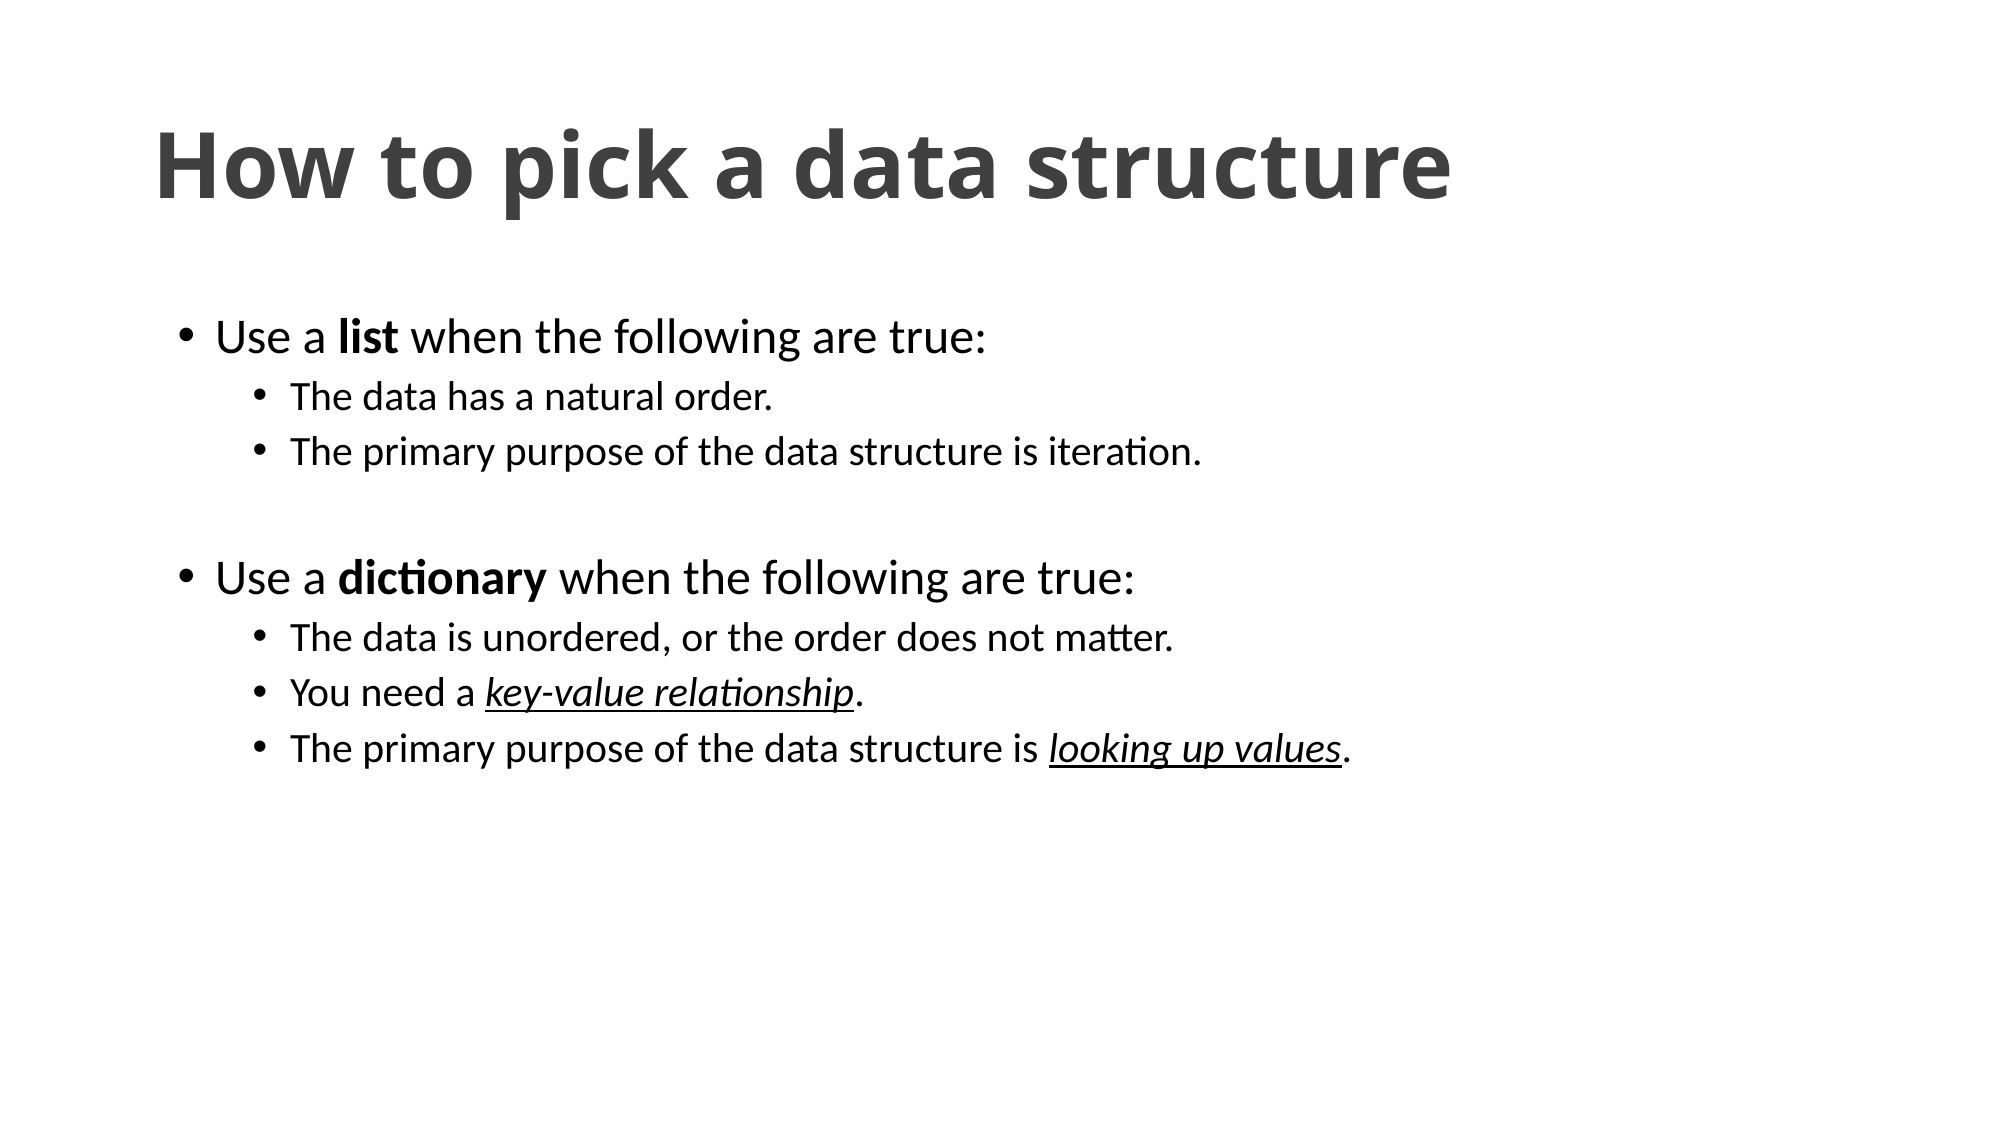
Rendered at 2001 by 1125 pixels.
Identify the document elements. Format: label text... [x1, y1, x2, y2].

text_box Use a list when the following are true: The data has a natural order. The primary purpose of the data structure is iteration. Use a dictionary when the following are true: The data is unordered, or the order does not matter. You need a key-value relationship. The primary purpose of the data structure is looking up values. [162, 302, 1943, 1103]
title How to pick a data structure [137, 59, 1863, 278]
text_box [137, 277, 1770, 1103]
